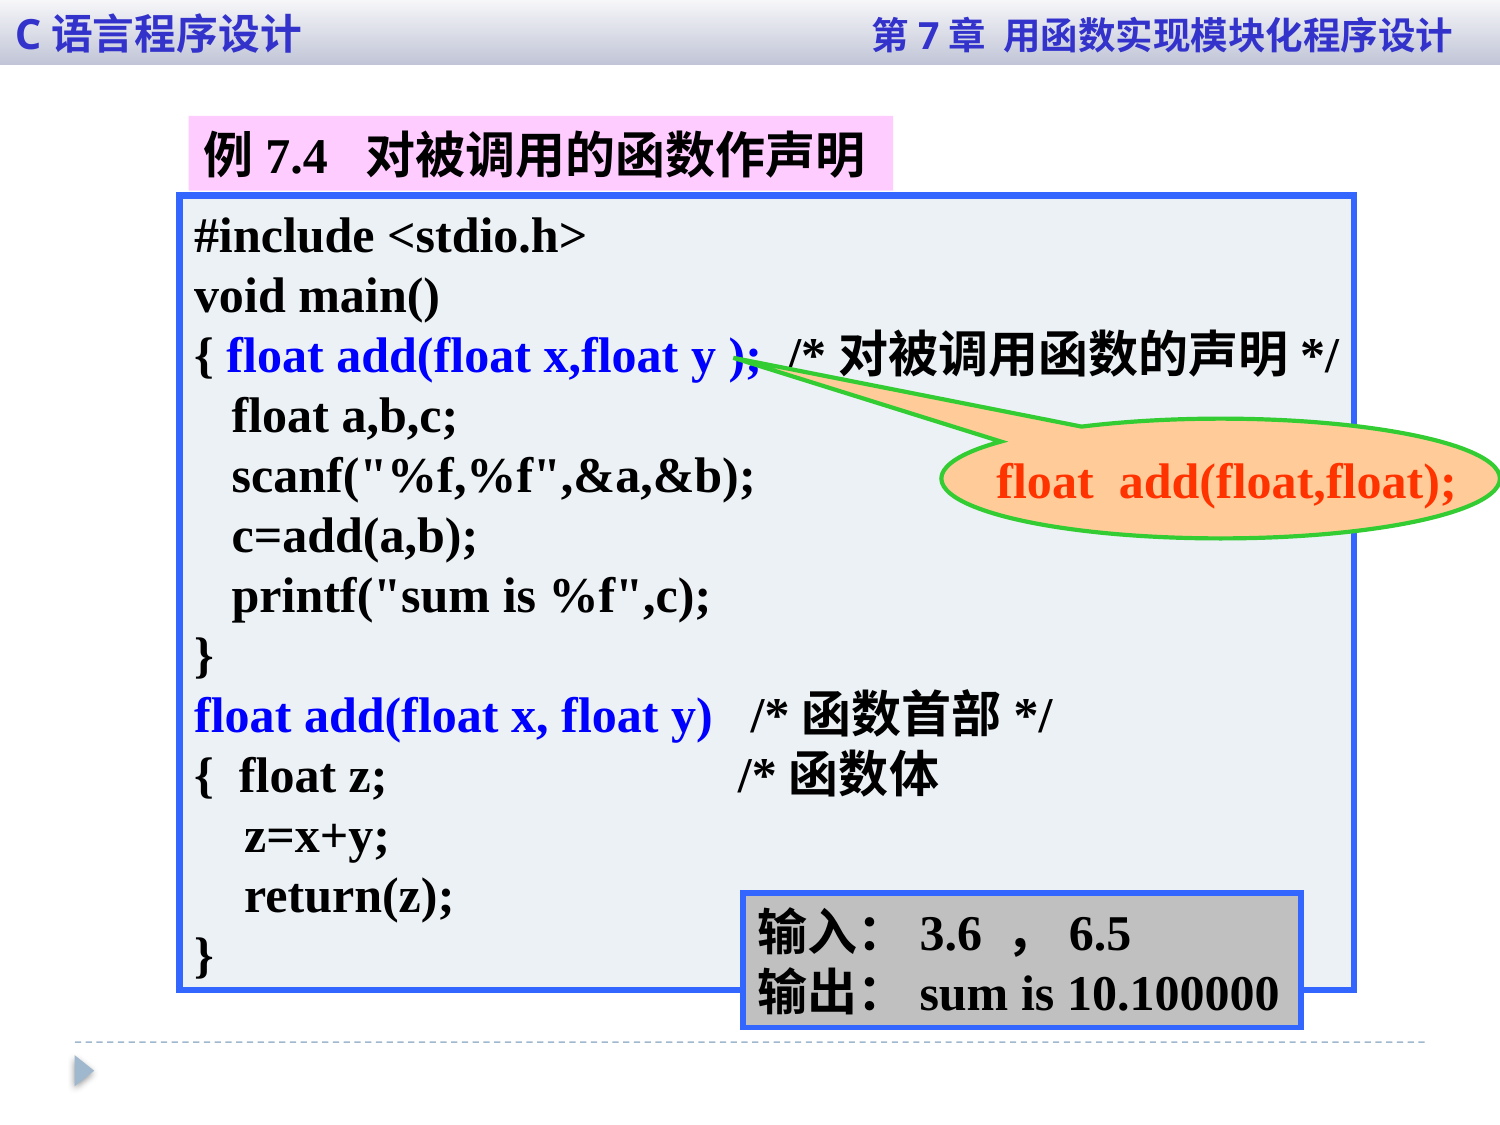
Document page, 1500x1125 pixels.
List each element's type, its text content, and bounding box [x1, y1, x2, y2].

text_box #include <stdio.h> void main() { float add(float x,float y ); /*对被调用函数的声明*/ float a,b,c; scanf("%f,%f",&a,&b); c=add(a,b); printf("sum is %f",c); } float add(float x, float y) /*函数首部*/ { float z; /*函数体 z=x+y; return(z); } [179, 195, 1354, 991]
text_box 例7.4 对被调用的函数作声明 [188, 115, 894, 191]
text_box float add(float,float); [733, 357, 1500, 539]
text_box C语言程序设计 第7章 用函数实现模块化程序设计 [0, 0, 1500, 65]
text_box 输入：3.6 ，6.5 输出：sum is 10.100000 [742, 892, 1302, 1028]
